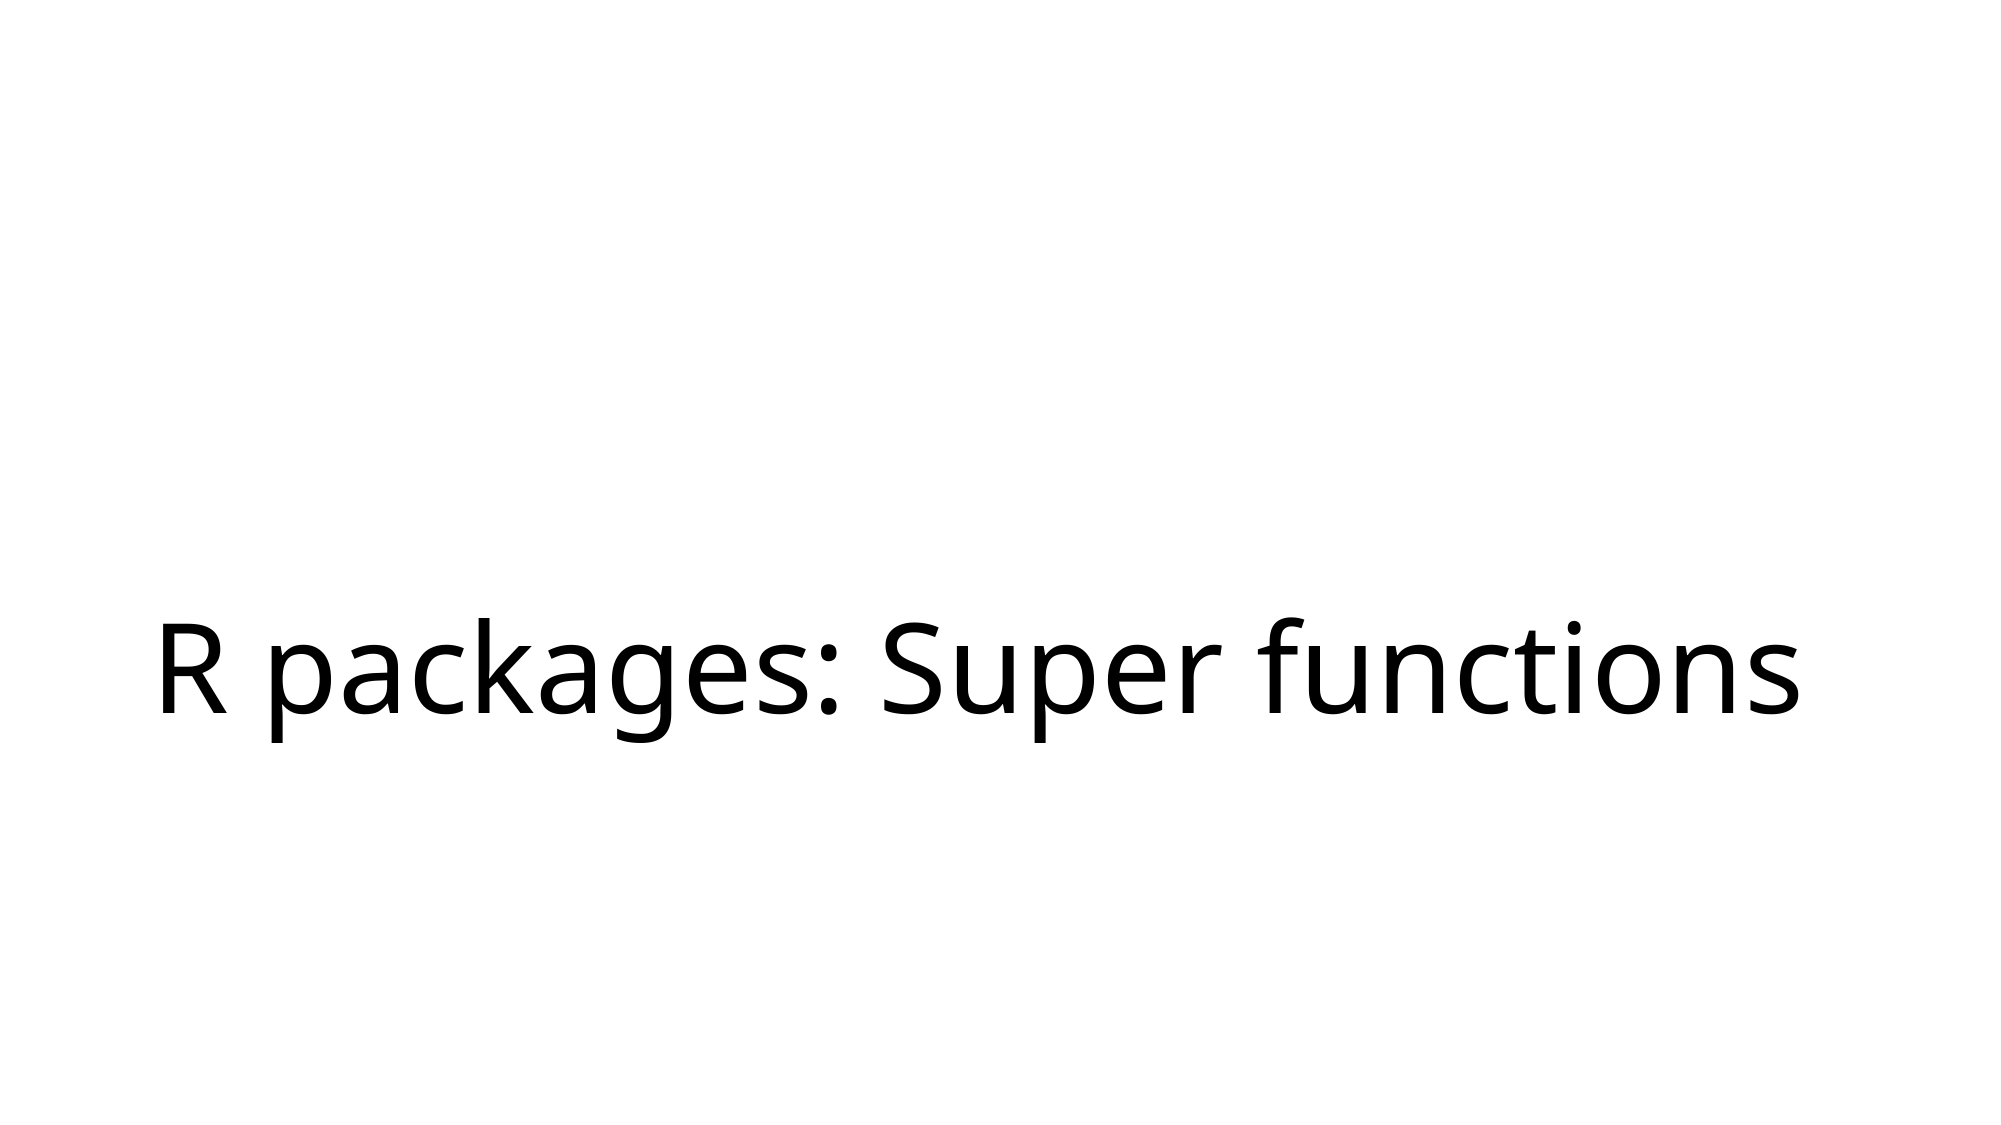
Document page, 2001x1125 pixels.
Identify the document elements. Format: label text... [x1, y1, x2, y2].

title R packages: Super functions [136, 280, 1862, 749]
